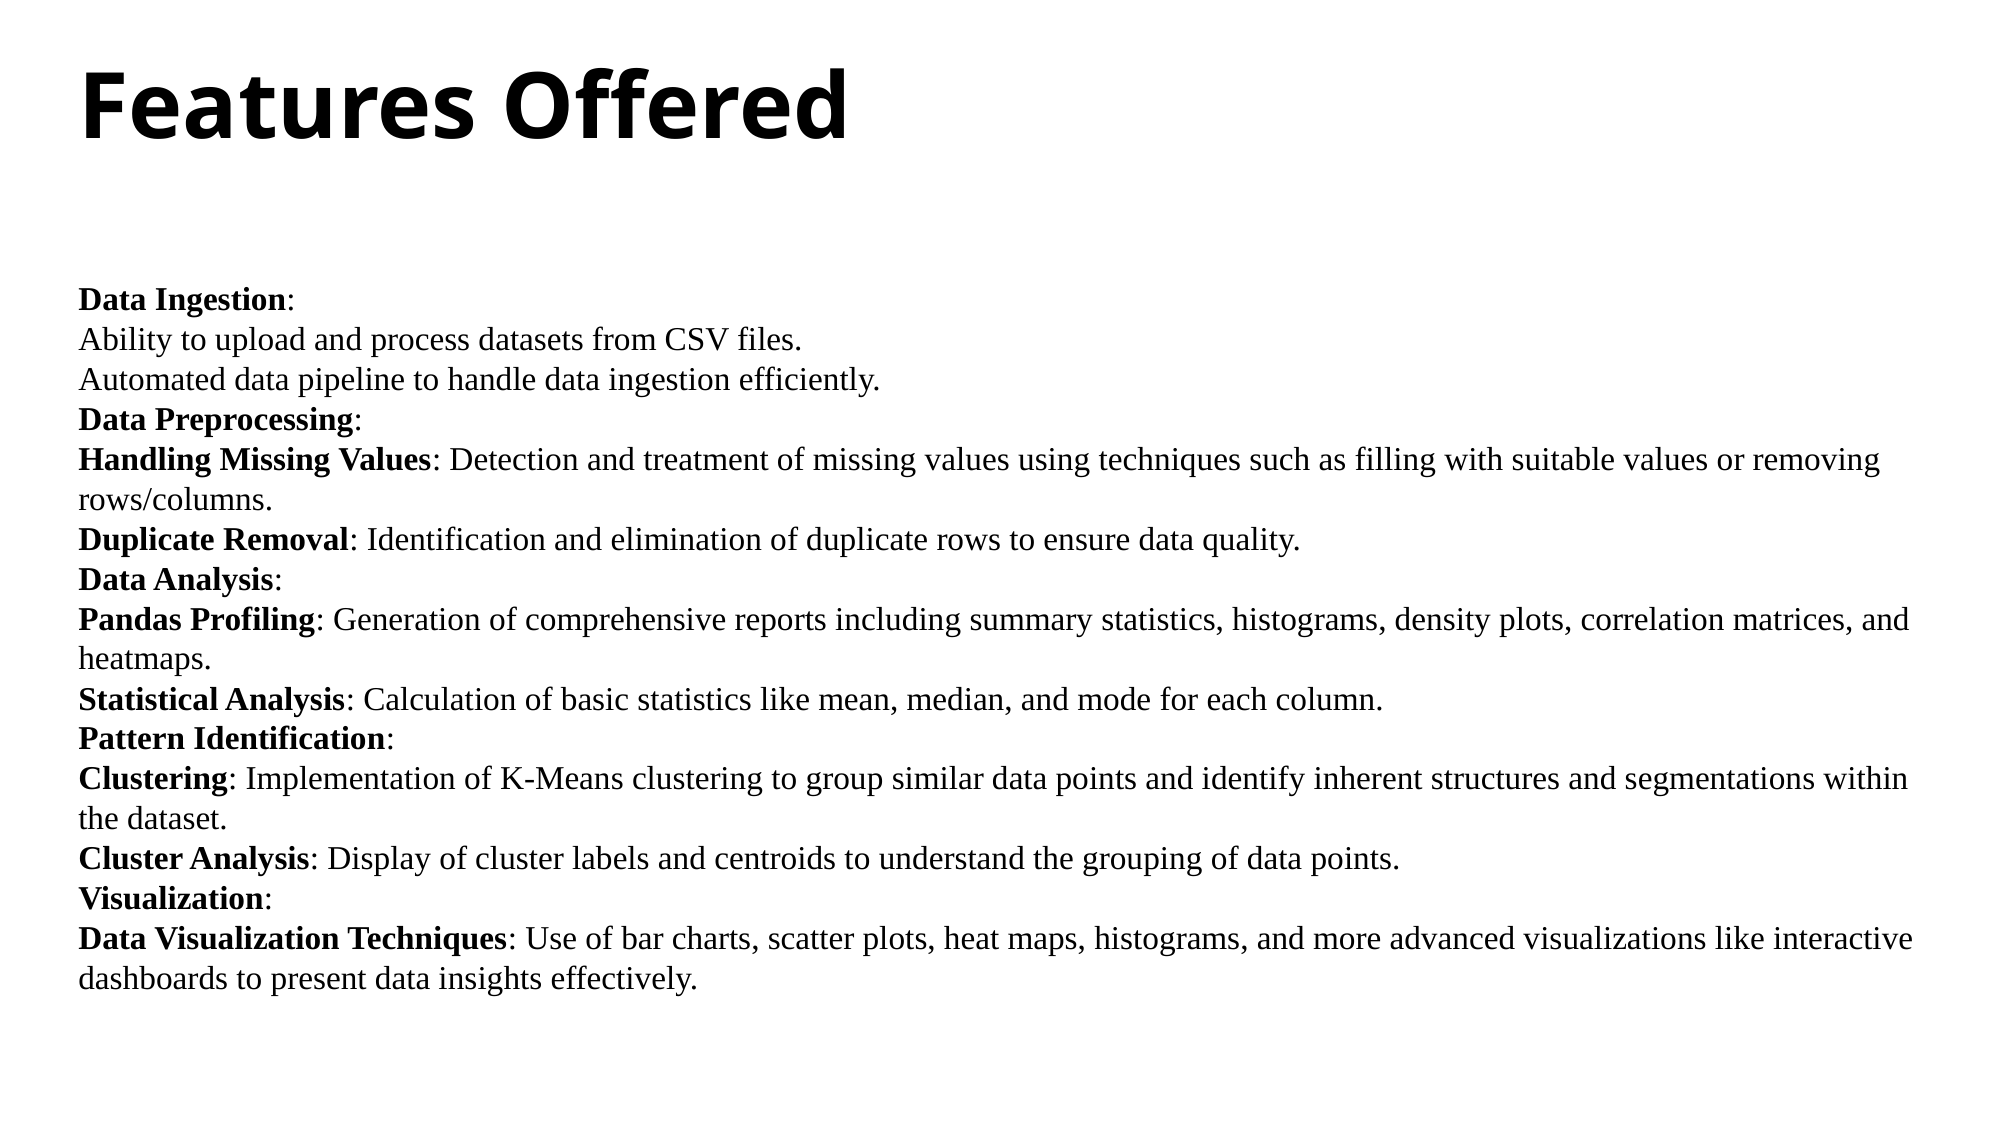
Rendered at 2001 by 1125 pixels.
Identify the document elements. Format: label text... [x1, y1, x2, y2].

title Features Offered [63, 0, 1789, 218]
list Data Ingestion: Ability to upload and process datasets from CSV files. Automated data pipeline to handle data ingestion efficiently. Data Preprocessing: Handling Missing Values: Detection and treatment of missing values using techniques such as filling with suitable values or removing rows/columns. Duplicate Removal: Identification and elimination of duplicate rows to ensure data quality. Data Analysis: Pandas Profiling: Generation of comprehensive reports including summary statistics, histograms, density plots, correlation matrices, and heatmaps. Statistical Analysis: Calculation of basic statistics like mean, median, and mode for each column. Pattern Identification: Clustering: Implementation of K-Means clustering to group similar data points and identify inherent structures and segmentations within the dataset. Cluster Analysis: Display of cluster labels and centroids to understand the grouping of data points. Visualization: Data Visualization Techniques: Use of bar charts, scatter plots, heat maps, histograms, and more advanced visualizations like interactive dashboards to present data insights effectively. [63, 269, 1952, 1044]
